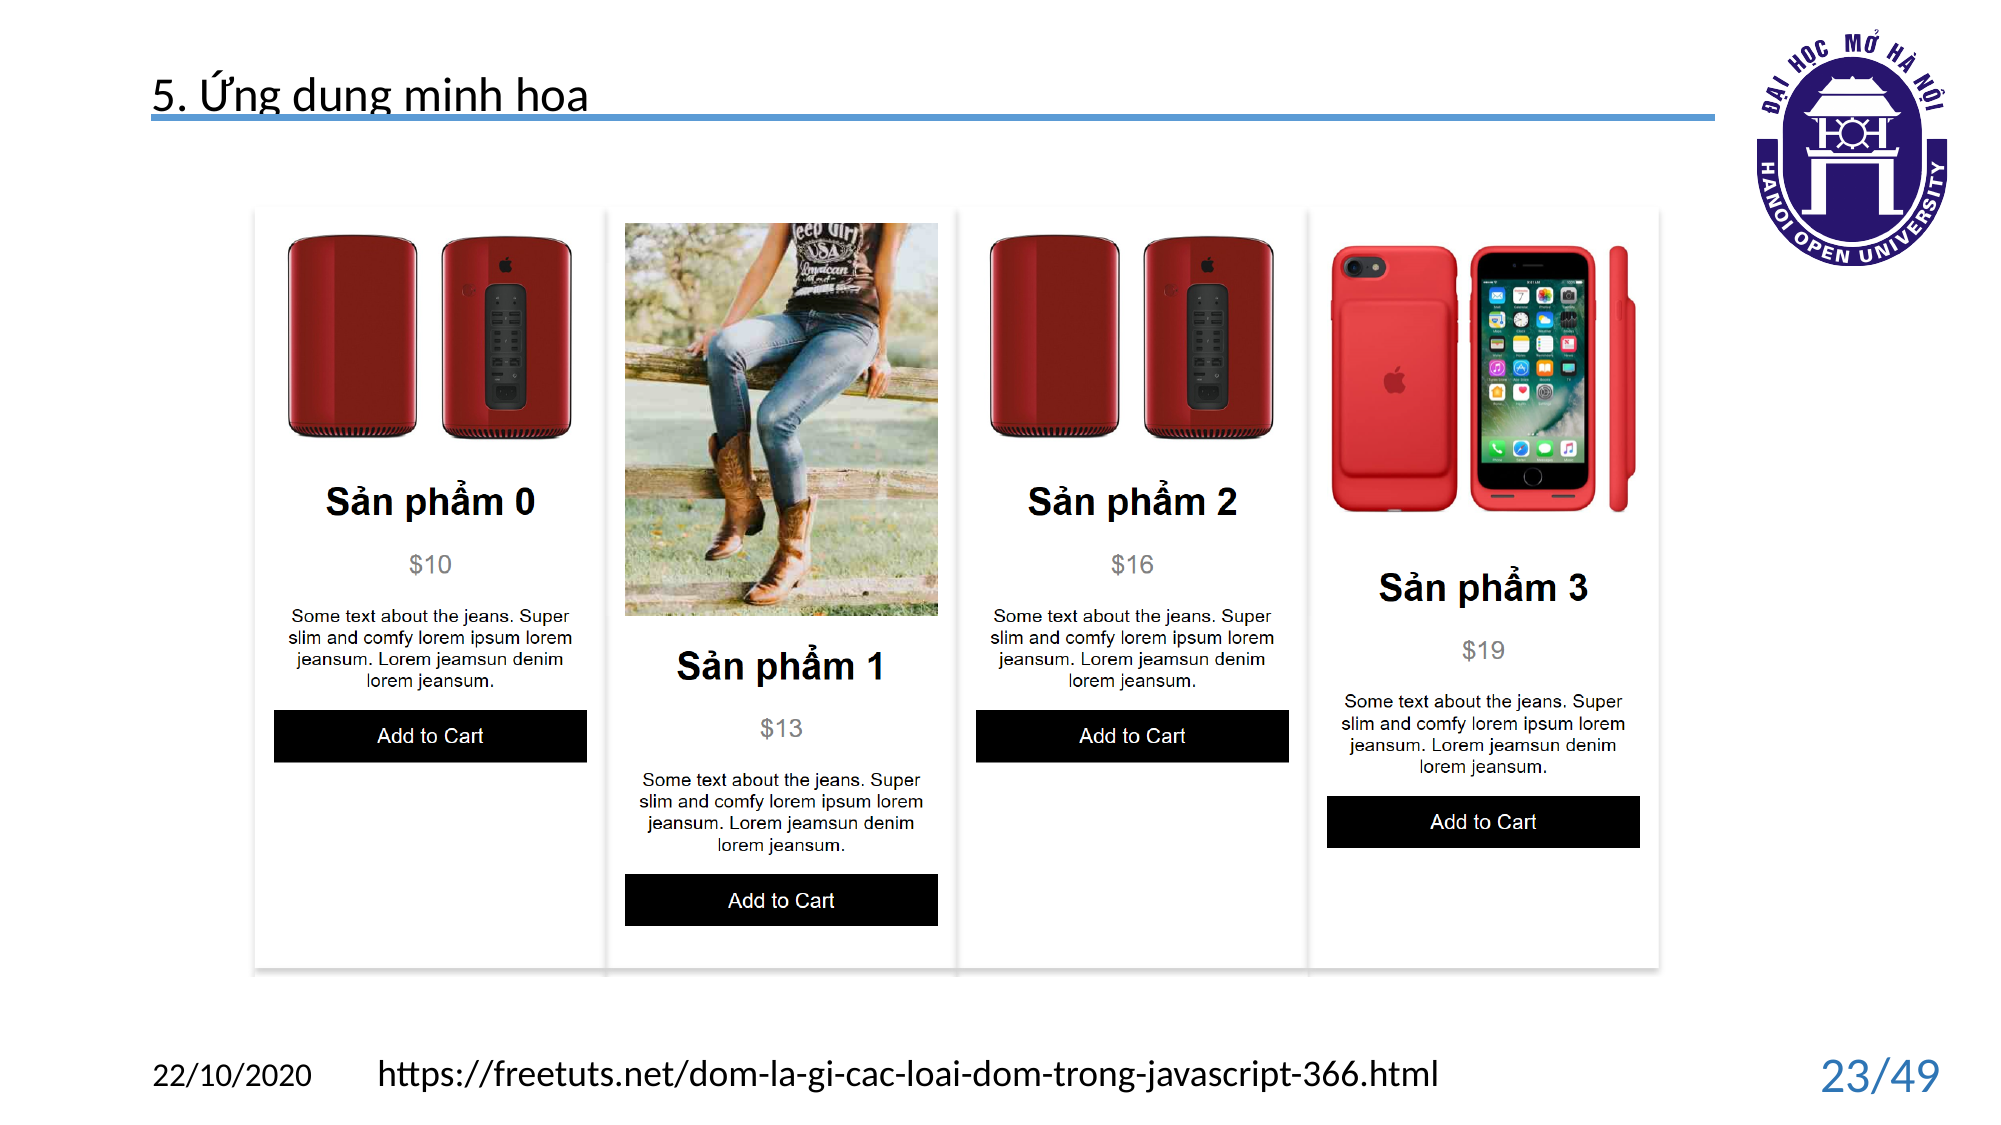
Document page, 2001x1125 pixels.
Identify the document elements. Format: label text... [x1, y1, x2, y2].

picture [1732, 7, 1992, 266]
title 5. Ứng dụng minh họa [136, 25, 1727, 130]
text_box https://freetuts.net/dom-la-gi-cac-loai-dom-trong-javascript-366.html [362, 1041, 1689, 1102]
picture [239, 192, 1673, 978]
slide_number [137, 1042, 588, 1103]
slide_number ‹#›/49 [1801, 1042, 1956, 1103]
